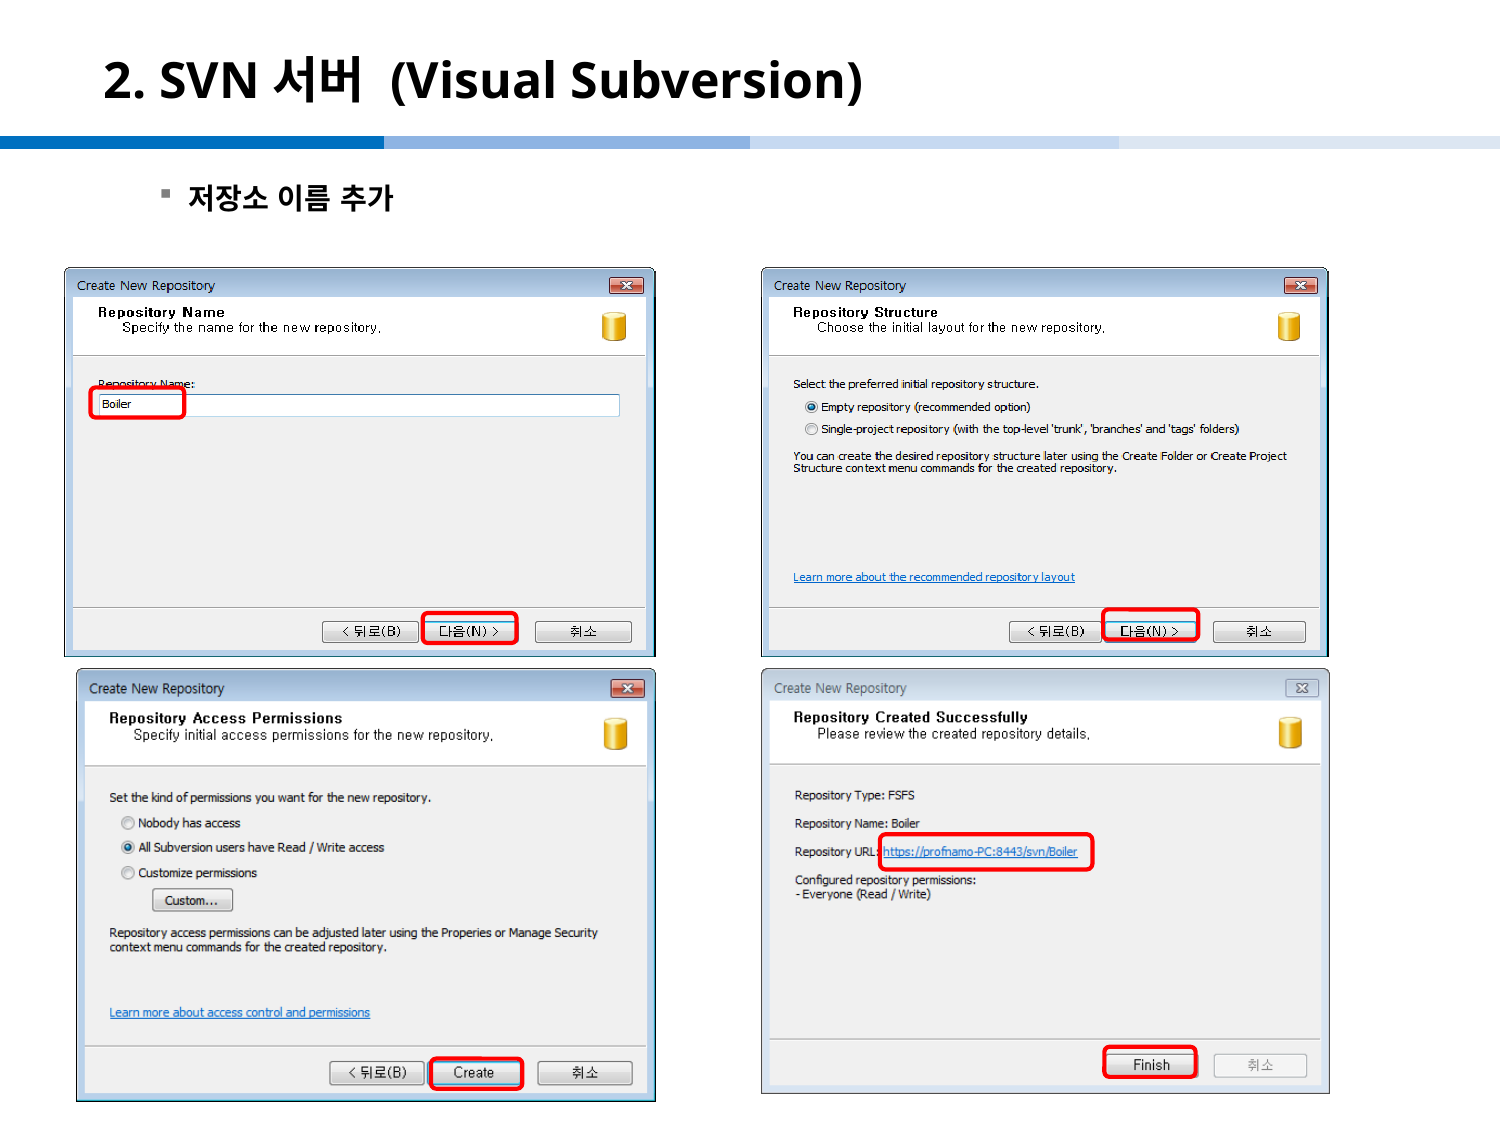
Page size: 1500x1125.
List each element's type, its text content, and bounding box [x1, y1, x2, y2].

title 2. SVN서버 (Visual Subversion) [88, 32, 1330, 124]
picture [76, 668, 656, 1102]
list 저장소 이름 추가 [100, 172, 1471, 1071]
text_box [64, 266, 656, 658]
picture [761, 668, 1330, 1094]
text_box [761, 266, 1330, 658]
